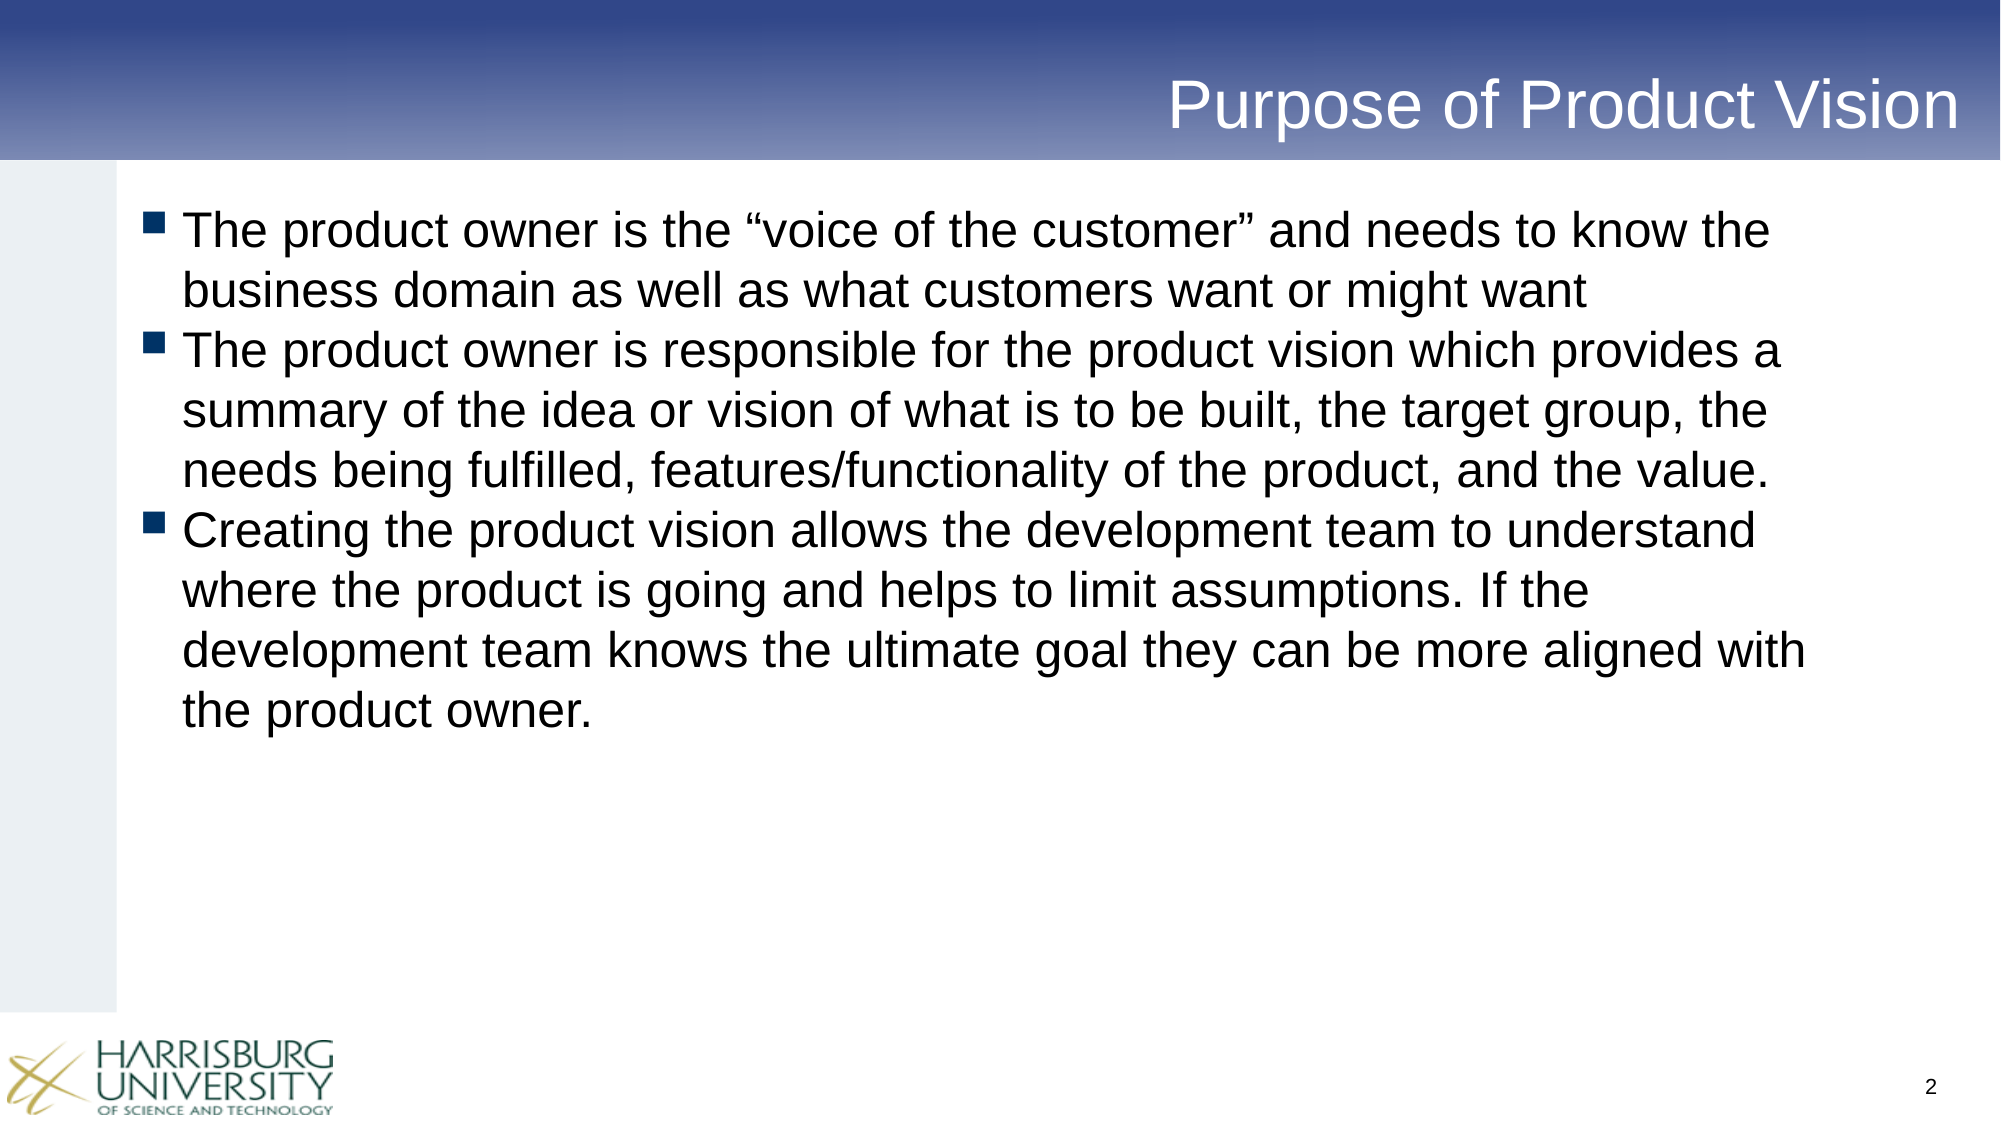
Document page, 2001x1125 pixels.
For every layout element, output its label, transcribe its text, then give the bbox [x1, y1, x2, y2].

slide_number 2 [1535, 1031, 1953, 1107]
list The product owner is the “voice of the customer” and needs to know the business domain as well as what customers want or might want The product owner is responsible for the product vision which provides a summary of the idea or vision of what is to be built, the target group, the needs being fulfilled, features/functionality of the product, and the value. Creating the product vision allows the development team to understand where the product is going and helps to limit assumptions. If the development team knows the ultimate goal they can be more aligned with the product owner. [125, 190, 1876, 1000]
title Purpose of Product Vision [190, 51, 1976, 150]
picture [7, 1040, 333, 1115]
